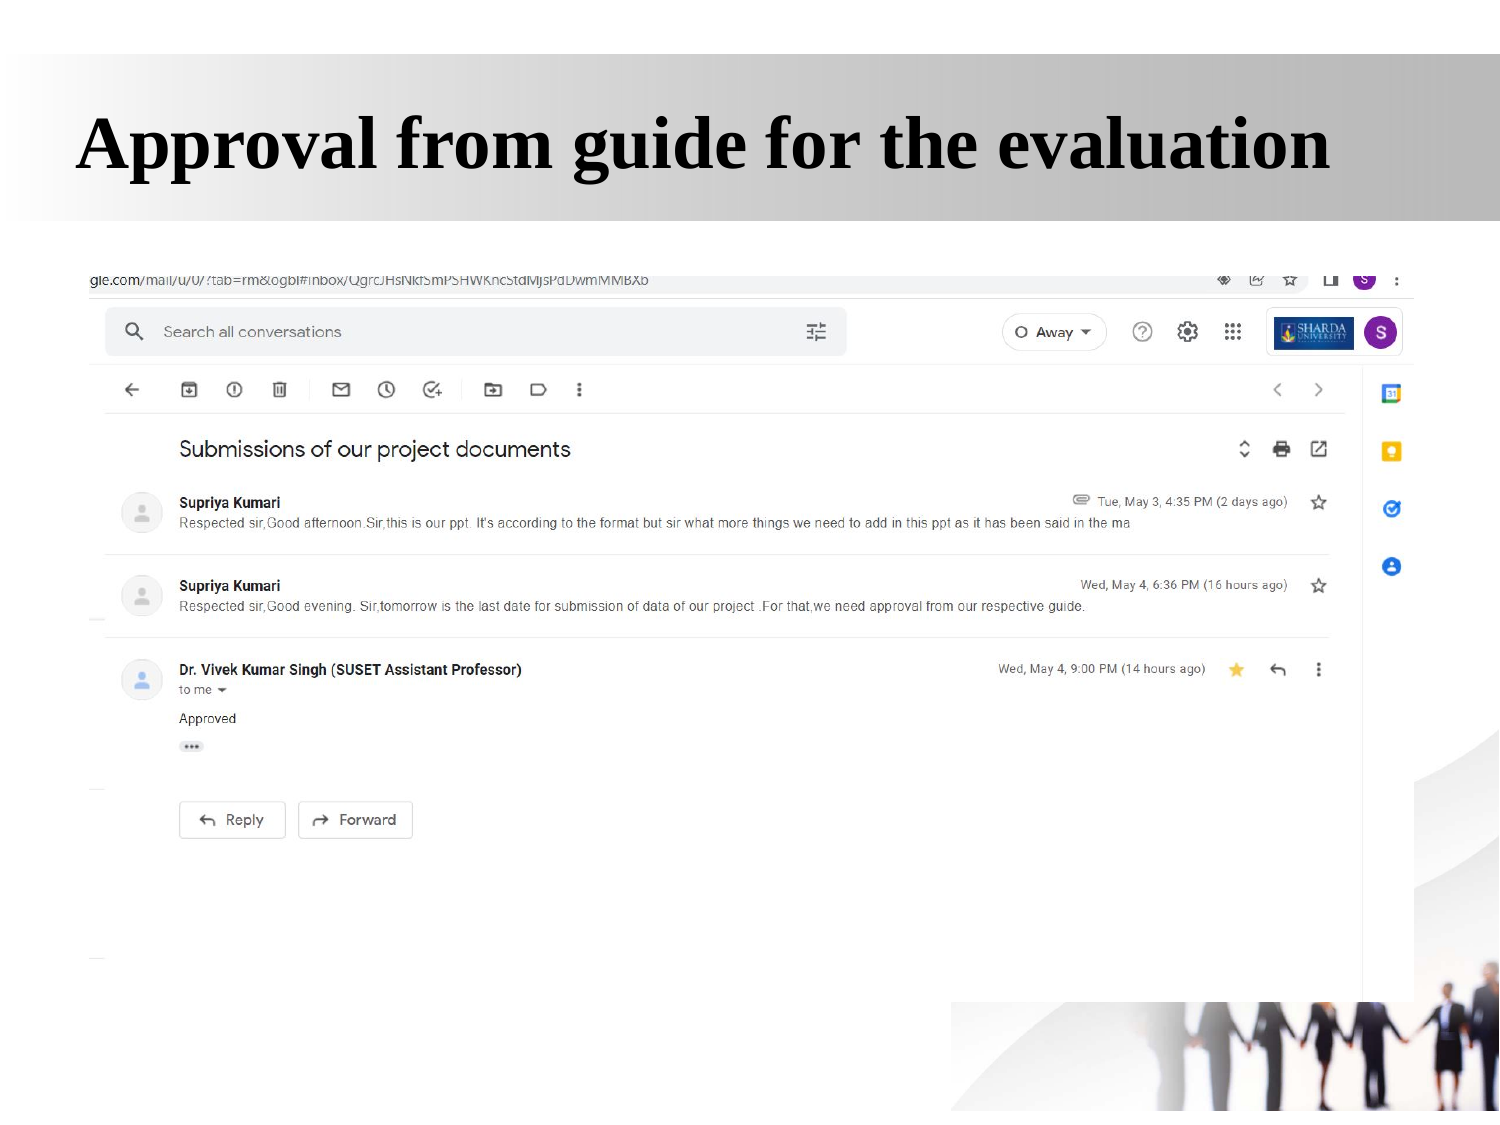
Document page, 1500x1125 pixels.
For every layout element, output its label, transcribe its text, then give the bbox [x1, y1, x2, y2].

picture [89, 276, 1499, 1111]
title Approval from guide for the evaluation [75, 45, 1425, 233]
